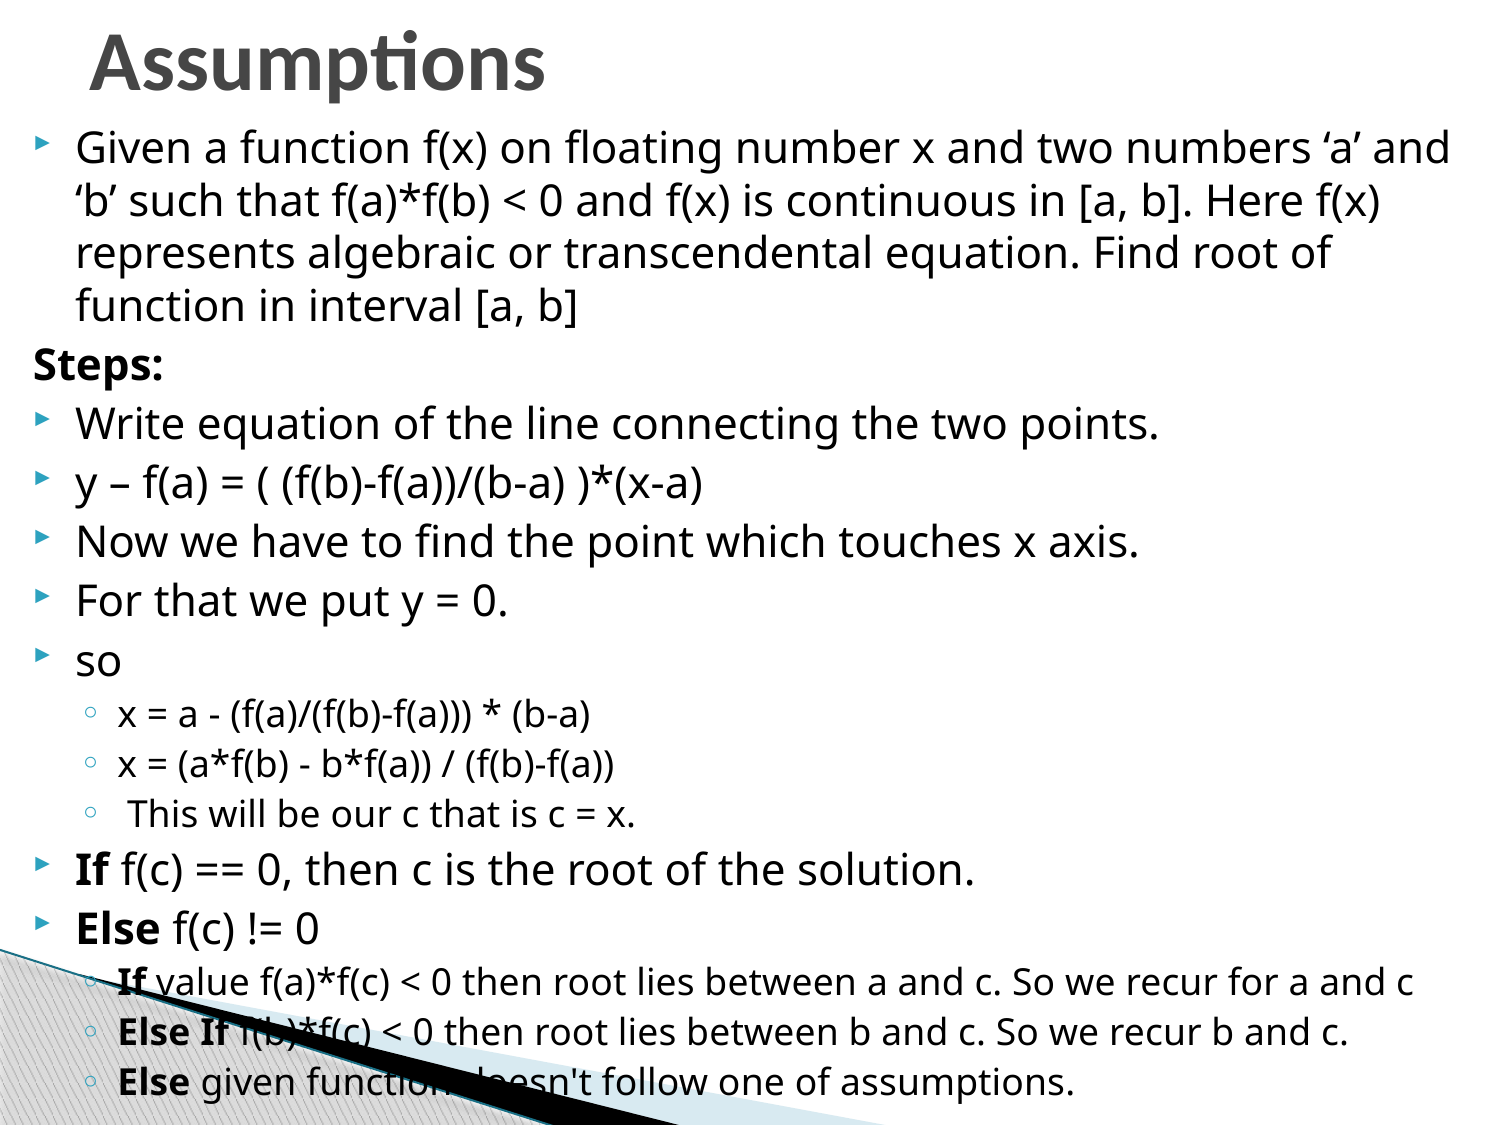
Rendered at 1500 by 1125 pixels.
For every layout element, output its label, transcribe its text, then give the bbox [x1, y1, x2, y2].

list Given a function f(x) on floating number x and two numbers ‘a’ and ‘b’ such that f(a)*f(b) < 0 and f(x) is continuous in [a, b]. Here f(x) represents algebraic or transcendental equation. Find root of function in interval [a, b] Steps: Write equation of the line connecting the two points. y – f(a) = ( (f(b)-f(a))/(b-a) )*(x-a) Now we have to find the point which touches x axis. For that we put y = 0. so x = a - (f(a)/(f(b)-f(a))) * (b-a) x = (a*f(b) - b*f(a)) / (f(b)-f(a)) This will be our c that is c = x. If f(c) == 0, then c is the root of the solution. Else f(c) != 0 If value f(a)*f(c) < 0 then root lies between a and c. So we recur for a and c Else If f(b)*f(c) < 0 then root lies between b and c. So we recur b and c. Else given function doesn't follow one of assumptions. [0, 112, 1475, 1125]
title Assumptions [75, 0, 1425, 150]
